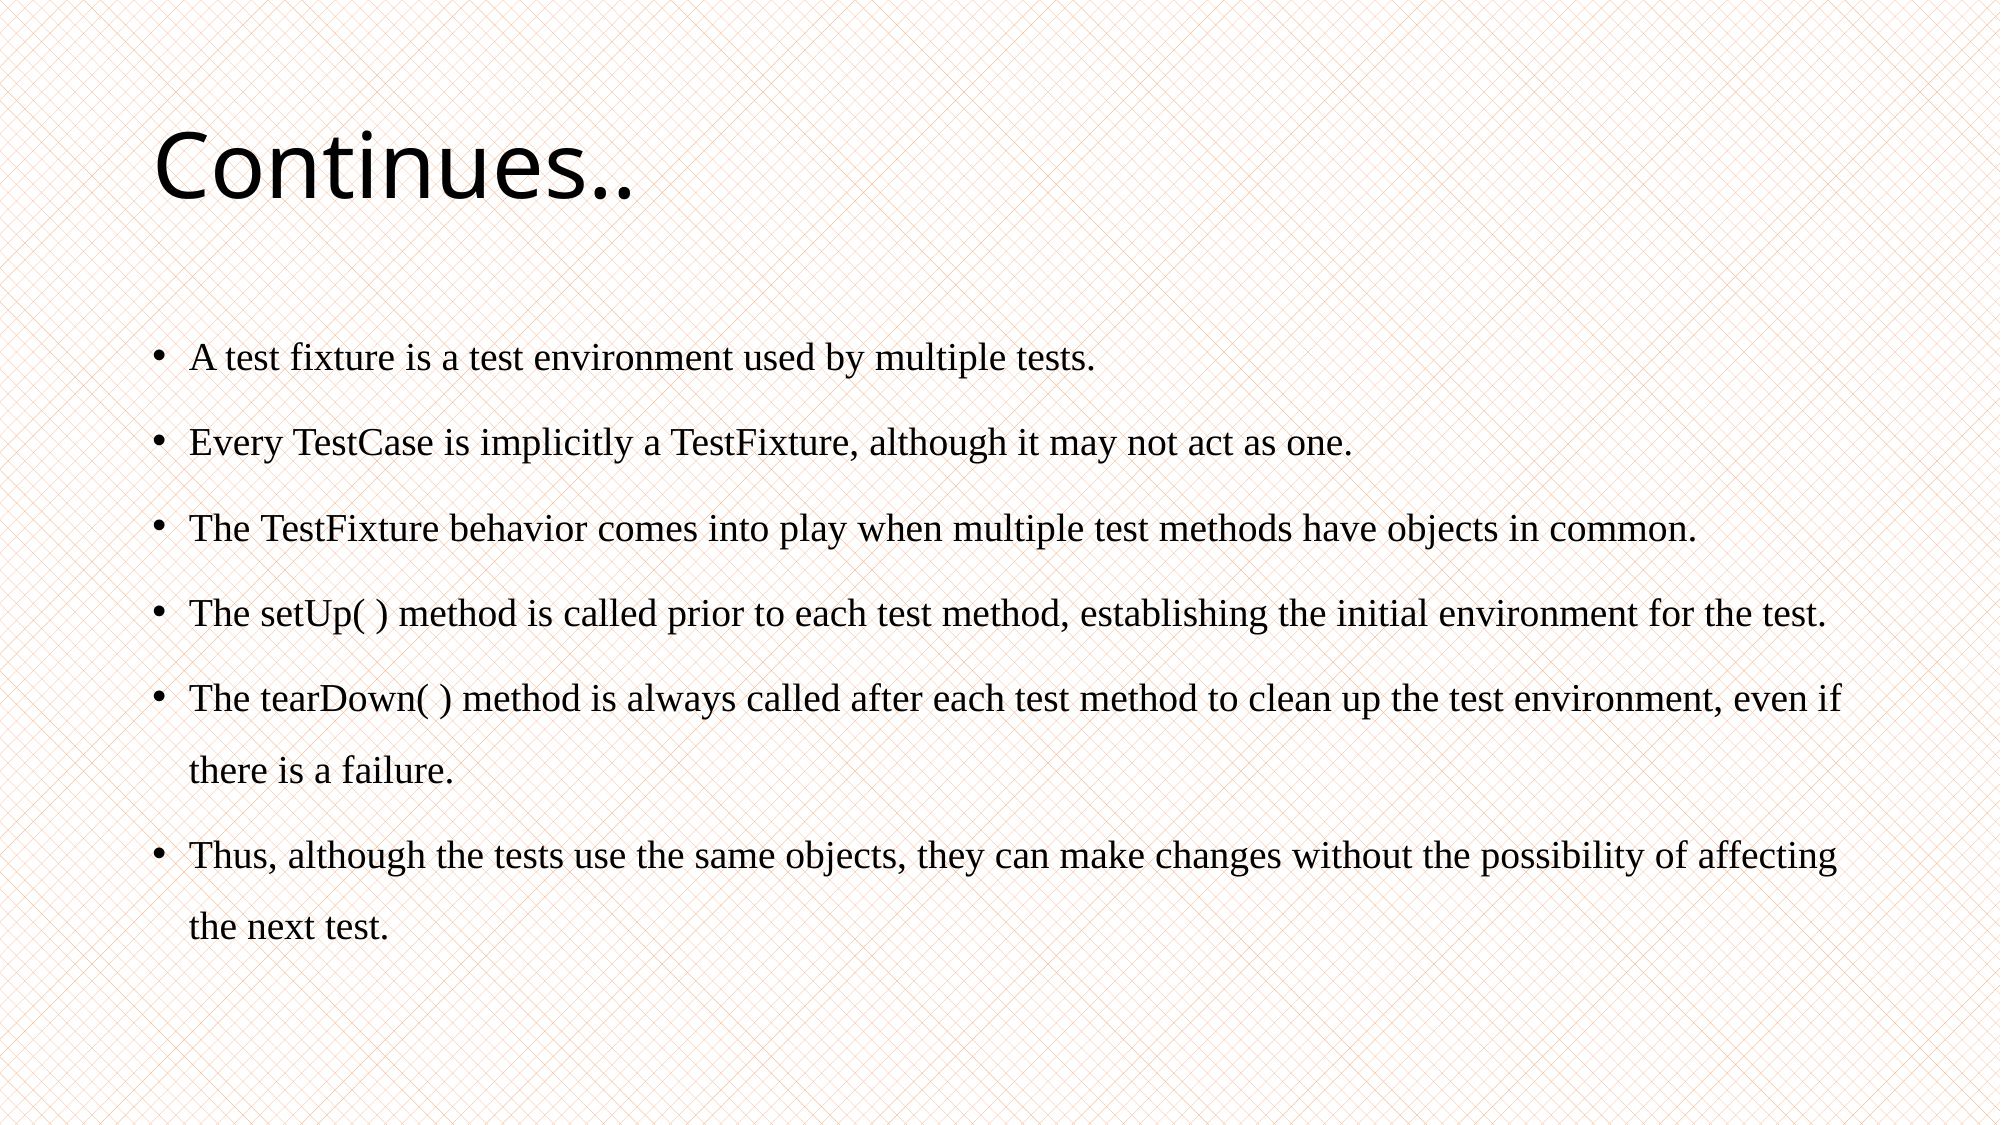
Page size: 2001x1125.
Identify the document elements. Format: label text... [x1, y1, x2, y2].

list A test fixture is a test environment used by multiple tests. Every TestCase is implicitly a TestFixture, although it may not act as one. The TestFixture behavior comes into play when multiple test methods have objects in common. The setUp( ) method is called prior to each test method, establishing the initial environment for the test. The tearDown( ) method is always called after each test method to clean up the test environment, even if there is a failure. Thus, although the tests use the same objects, they can make changes without the possibility of affecting the next test. [137, 299, 1863, 1014]
title Continues.. [137, 59, 1863, 278]
